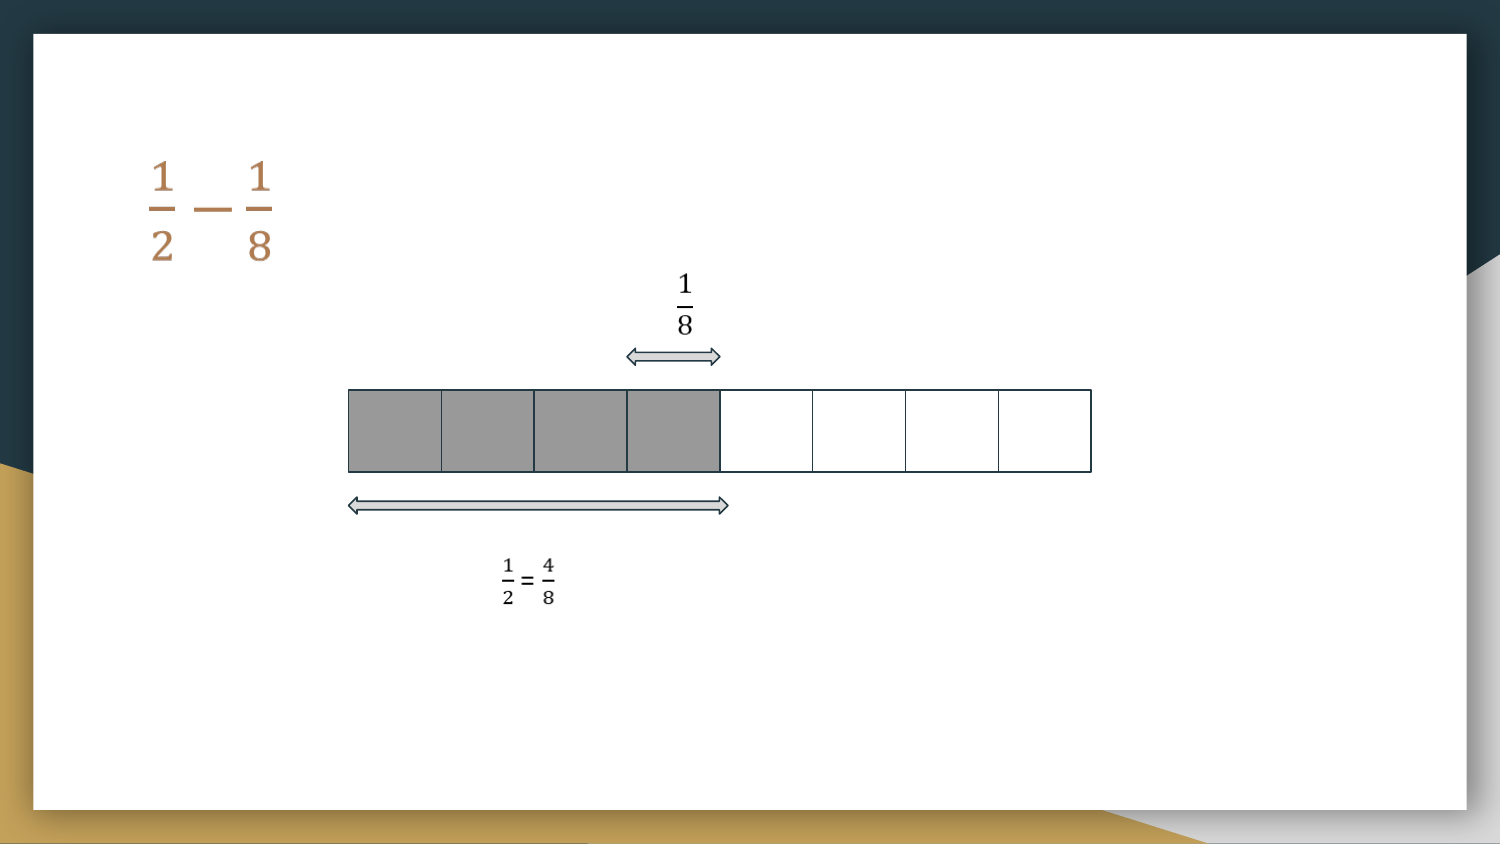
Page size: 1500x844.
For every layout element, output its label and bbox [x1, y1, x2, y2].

text_box [812, 389, 905, 473]
text_box [626, 389, 719, 473]
text_box [626, 354, 720, 366]
text_box [719, 389, 812, 473]
text_box [534, 389, 626, 473]
text_box [905, 389, 998, 473]
text_box [534, 253, 836, 354]
text_box [348, 497, 728, 515]
text_box [487, 538, 790, 655]
title [134, 138, 1366, 296]
text_box [998, 389, 1092, 473]
text_box [348, 389, 441, 473]
text_box [441, 389, 534, 473]
